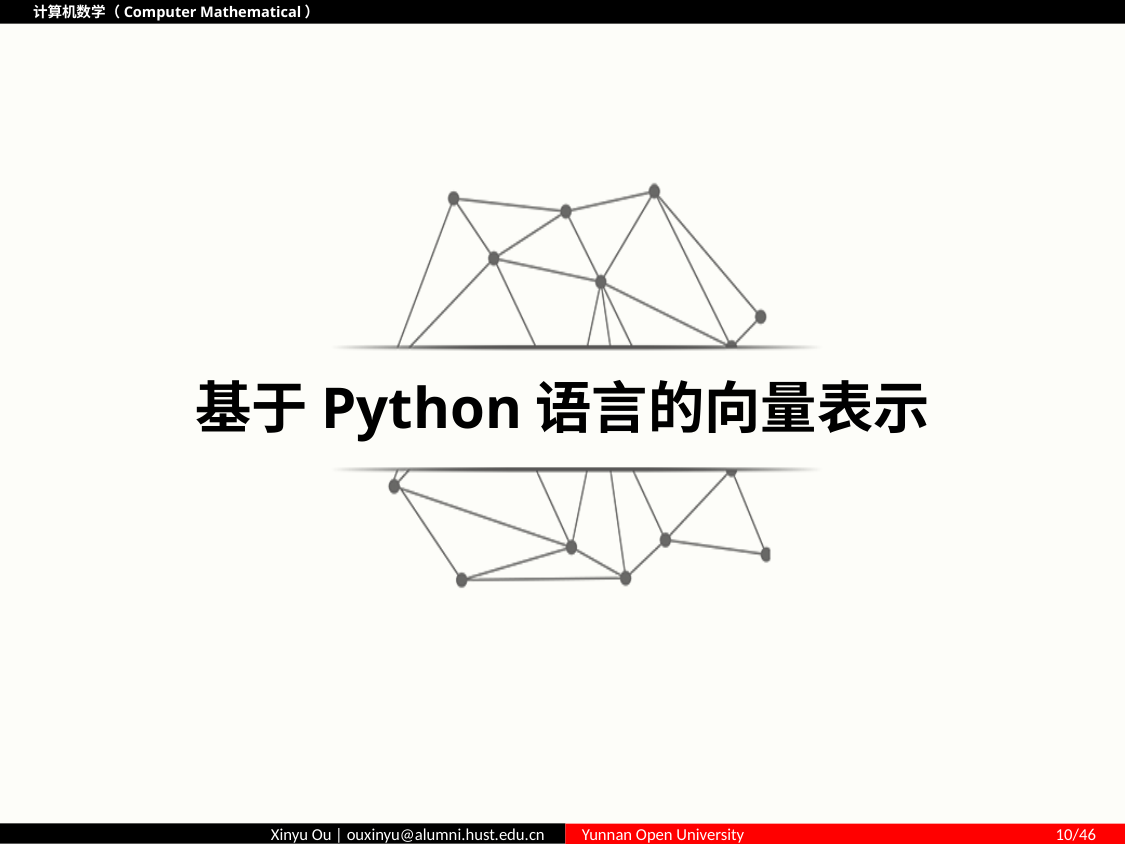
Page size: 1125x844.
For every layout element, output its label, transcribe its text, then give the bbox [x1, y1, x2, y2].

picture [256, 160, 869, 371]
list 基于Python语言的向量表示 [0, 371, 1125, 440]
picture [256, 440, 869, 650]
